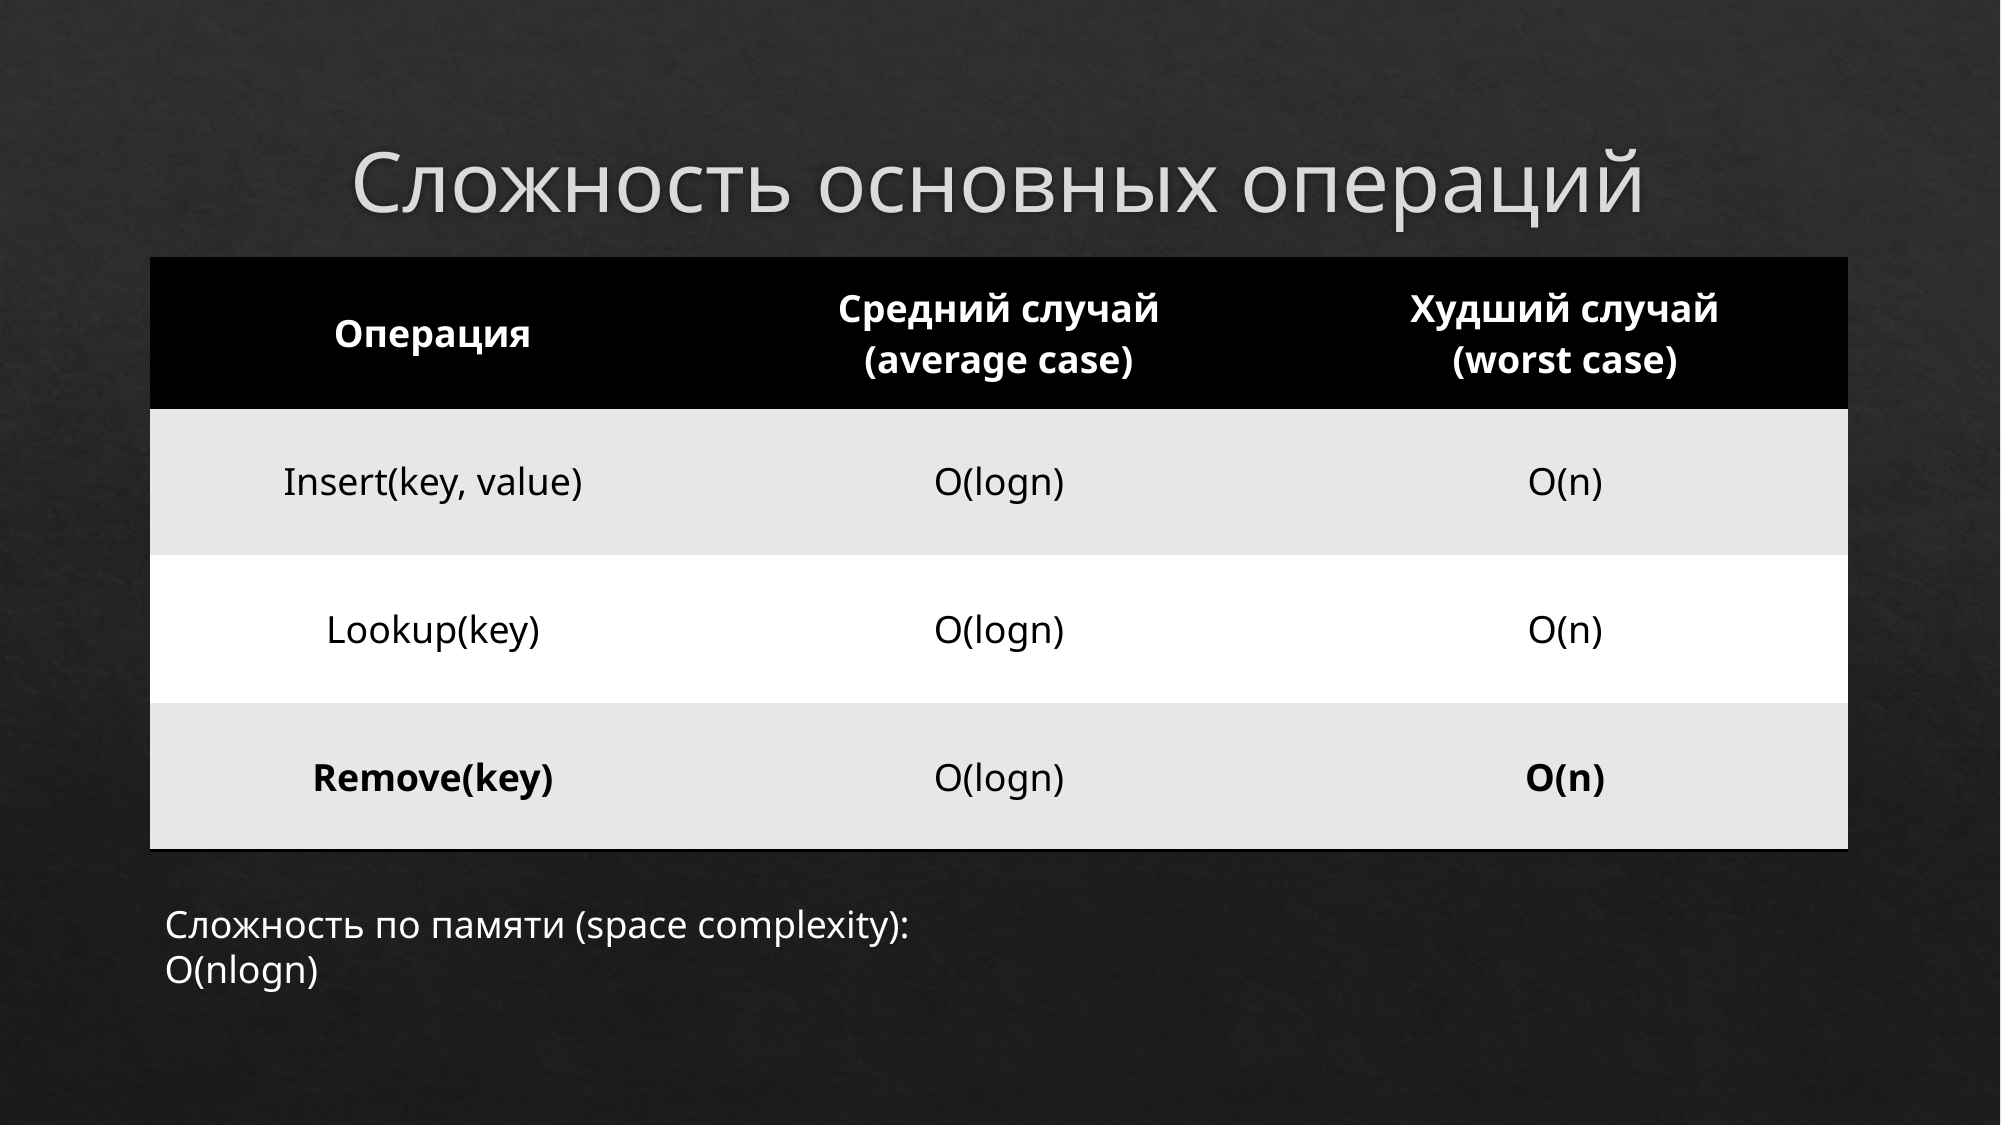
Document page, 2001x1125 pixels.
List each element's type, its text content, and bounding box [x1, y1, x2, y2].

table_header Худший случай (worst case) [1282, 261, 1848, 405]
table_header Операция [150, 261, 716, 405]
table_cell Remove(key) [150, 703, 716, 849]
table_cell Lookup(key) [150, 555, 716, 703]
table_cell O(n) [1282, 703, 1848, 849]
text_box Сложность по памяти (space complexity): O(nlogn) [149, 894, 1039, 999]
title Сложность основных операций [149, 99, 1849, 260]
table_cell O(logn) [716, 555, 1282, 703]
table_header Средний случай (average case) [716, 261, 1282, 405]
table_cell O(logn) [716, 409, 1282, 555]
table_cell O(n) [1282, 555, 1848, 703]
table_cell O(n) [1282, 409, 1848, 555]
table_cell Insert(key, value) [150, 409, 716, 555]
table_cell O(logn) [716, 703, 1282, 849]
